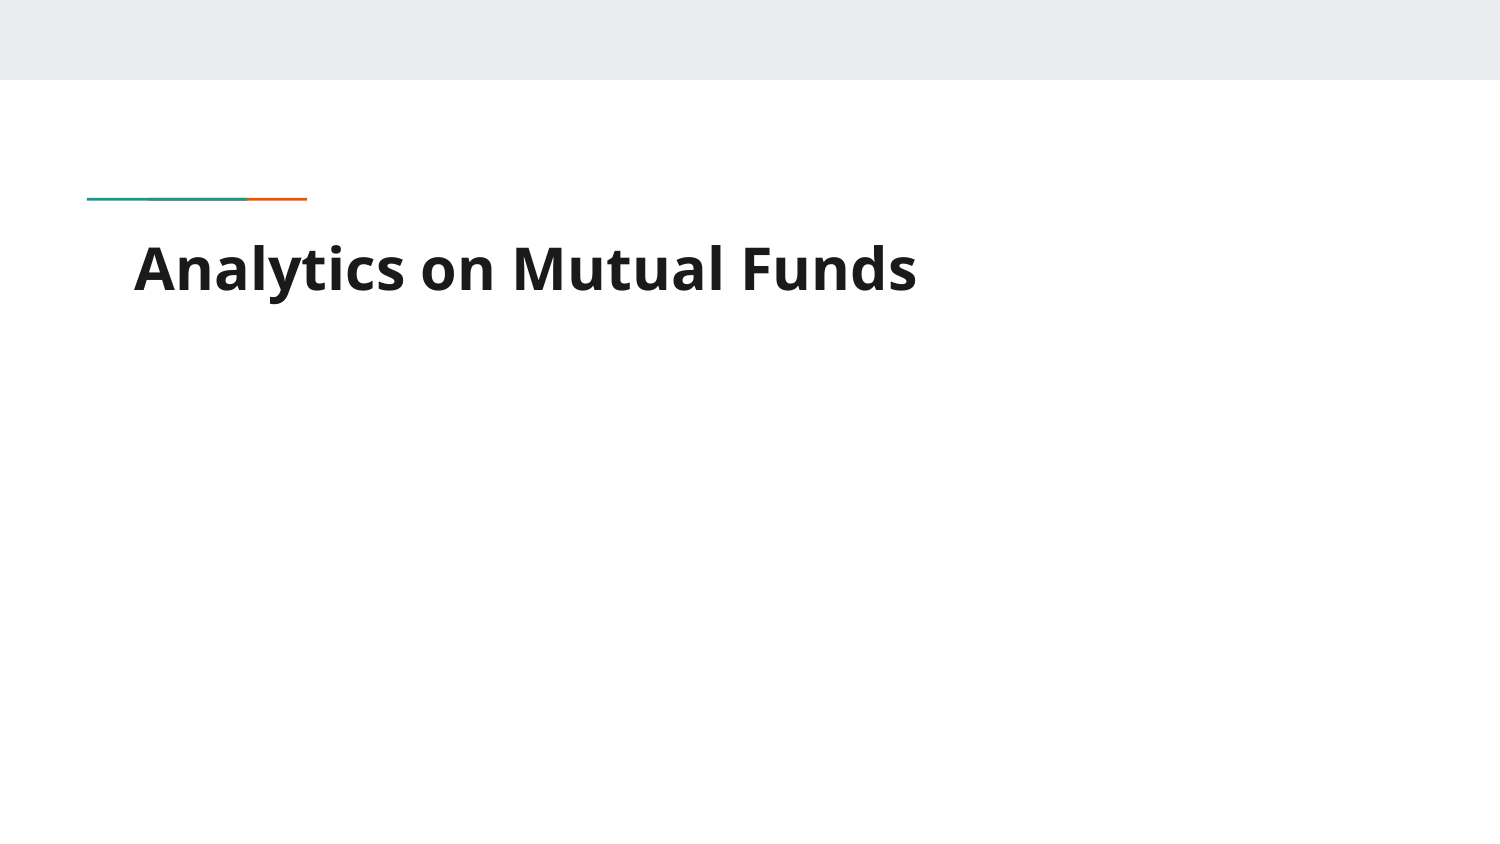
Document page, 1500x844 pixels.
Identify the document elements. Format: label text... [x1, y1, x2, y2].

title Analytics on Mutual Funds [119, 216, 1381, 305]
